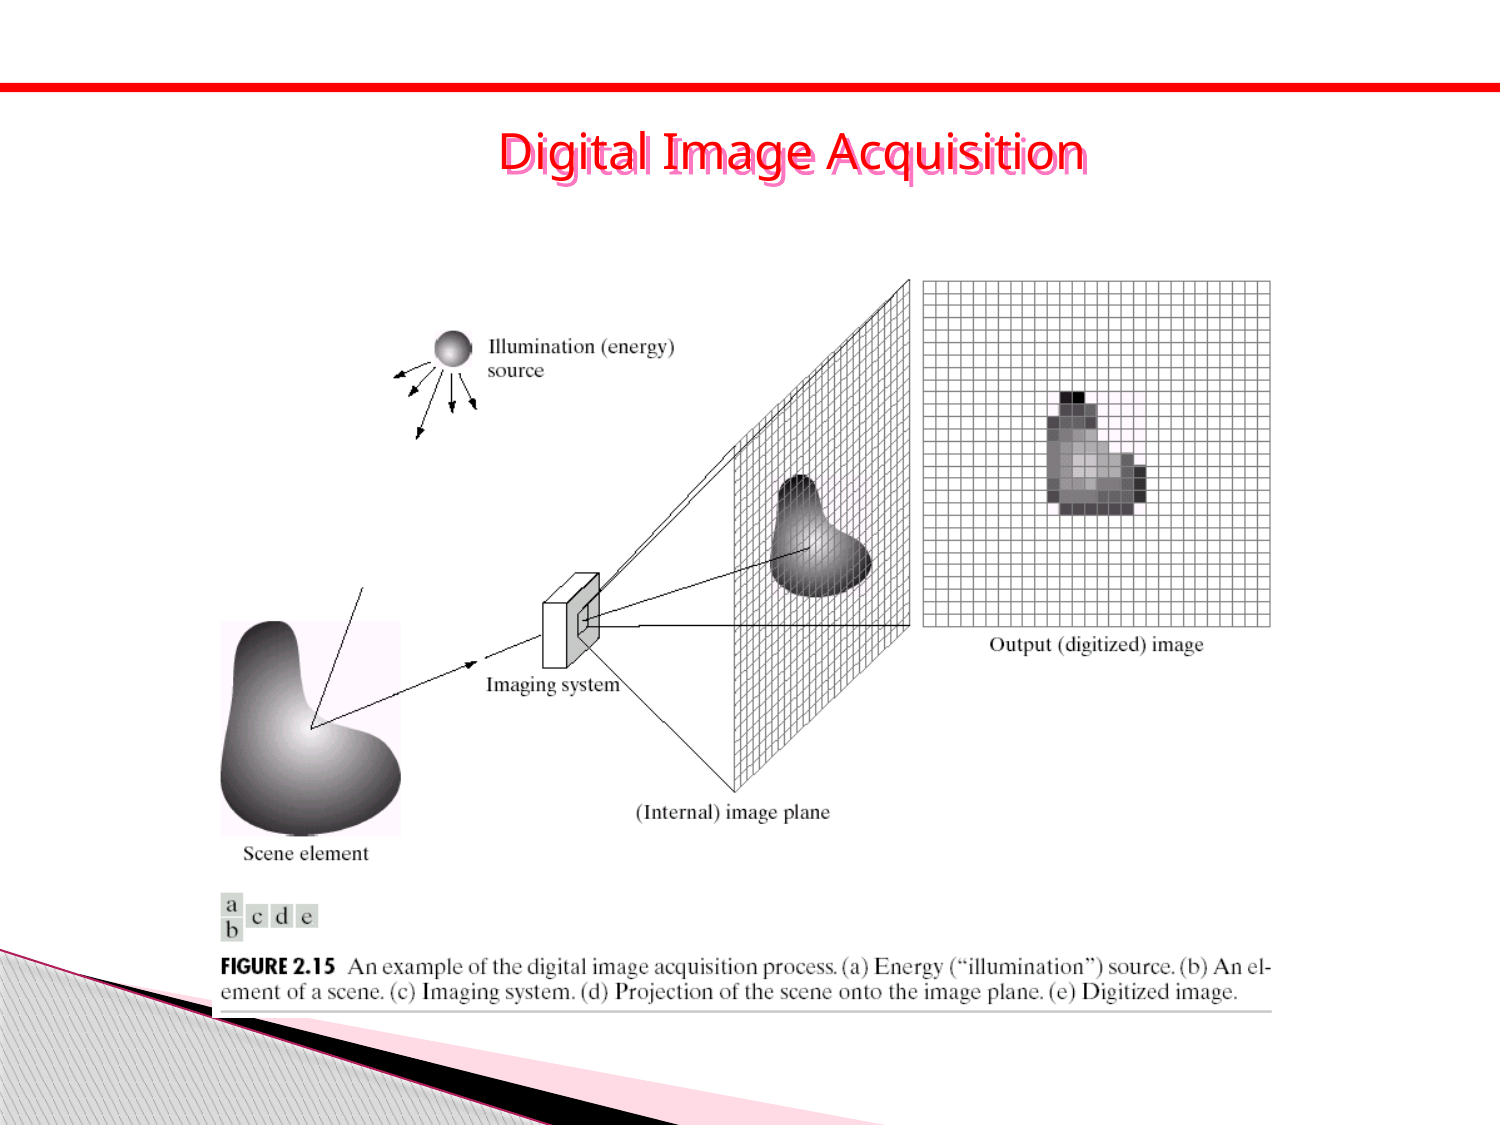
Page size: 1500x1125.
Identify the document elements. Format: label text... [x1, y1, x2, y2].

picture [212, 272, 1282, 1018]
text_box Digital Image Acquisition [483, 112, 1102, 188]
